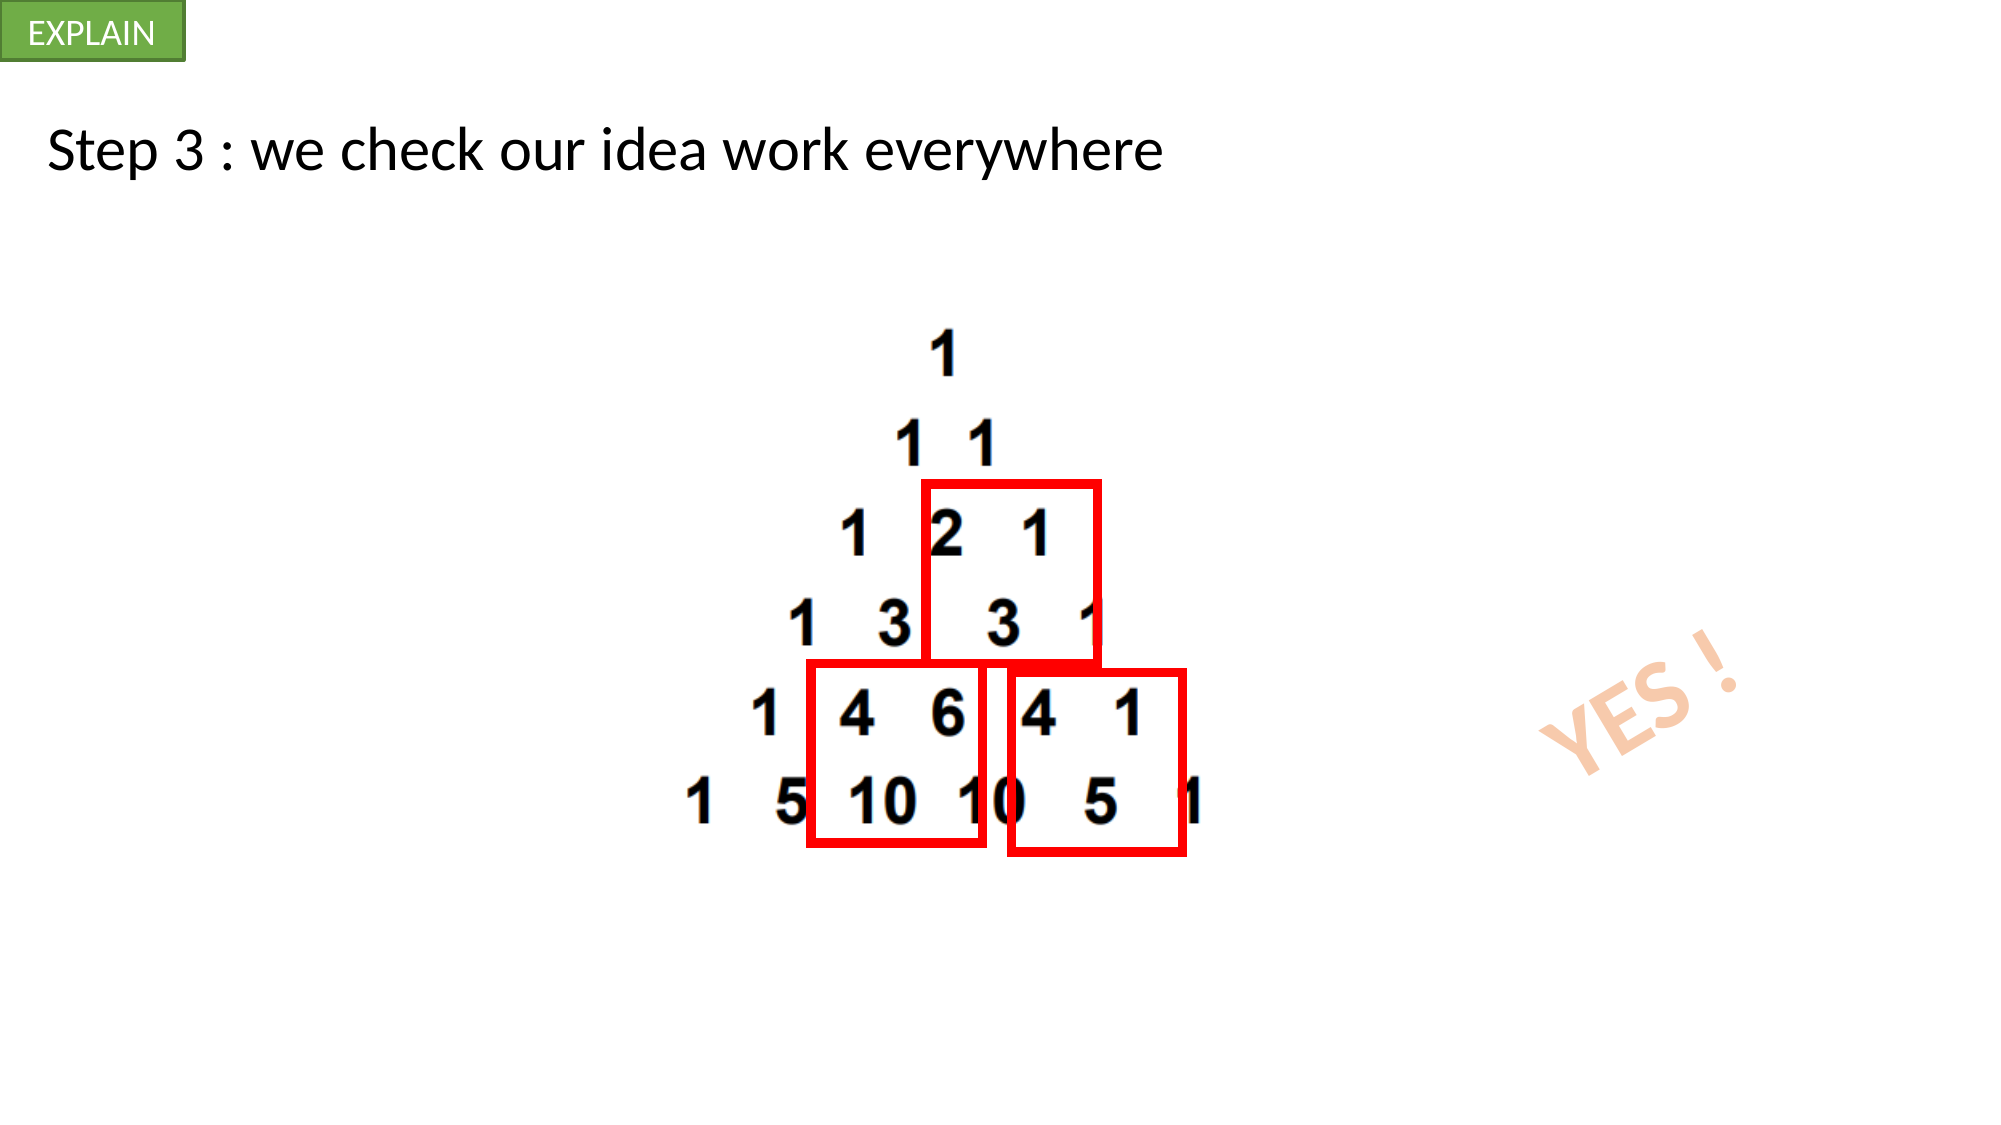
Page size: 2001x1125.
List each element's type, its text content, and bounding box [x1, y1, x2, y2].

text_box YES ! [1504, 581, 1776, 818]
text_box Step 3 : we check our idea work everywhere [32, 100, 1191, 190]
picture [642, 293, 1266, 907]
text_box EXPLAIN [0, 0, 184, 60]
